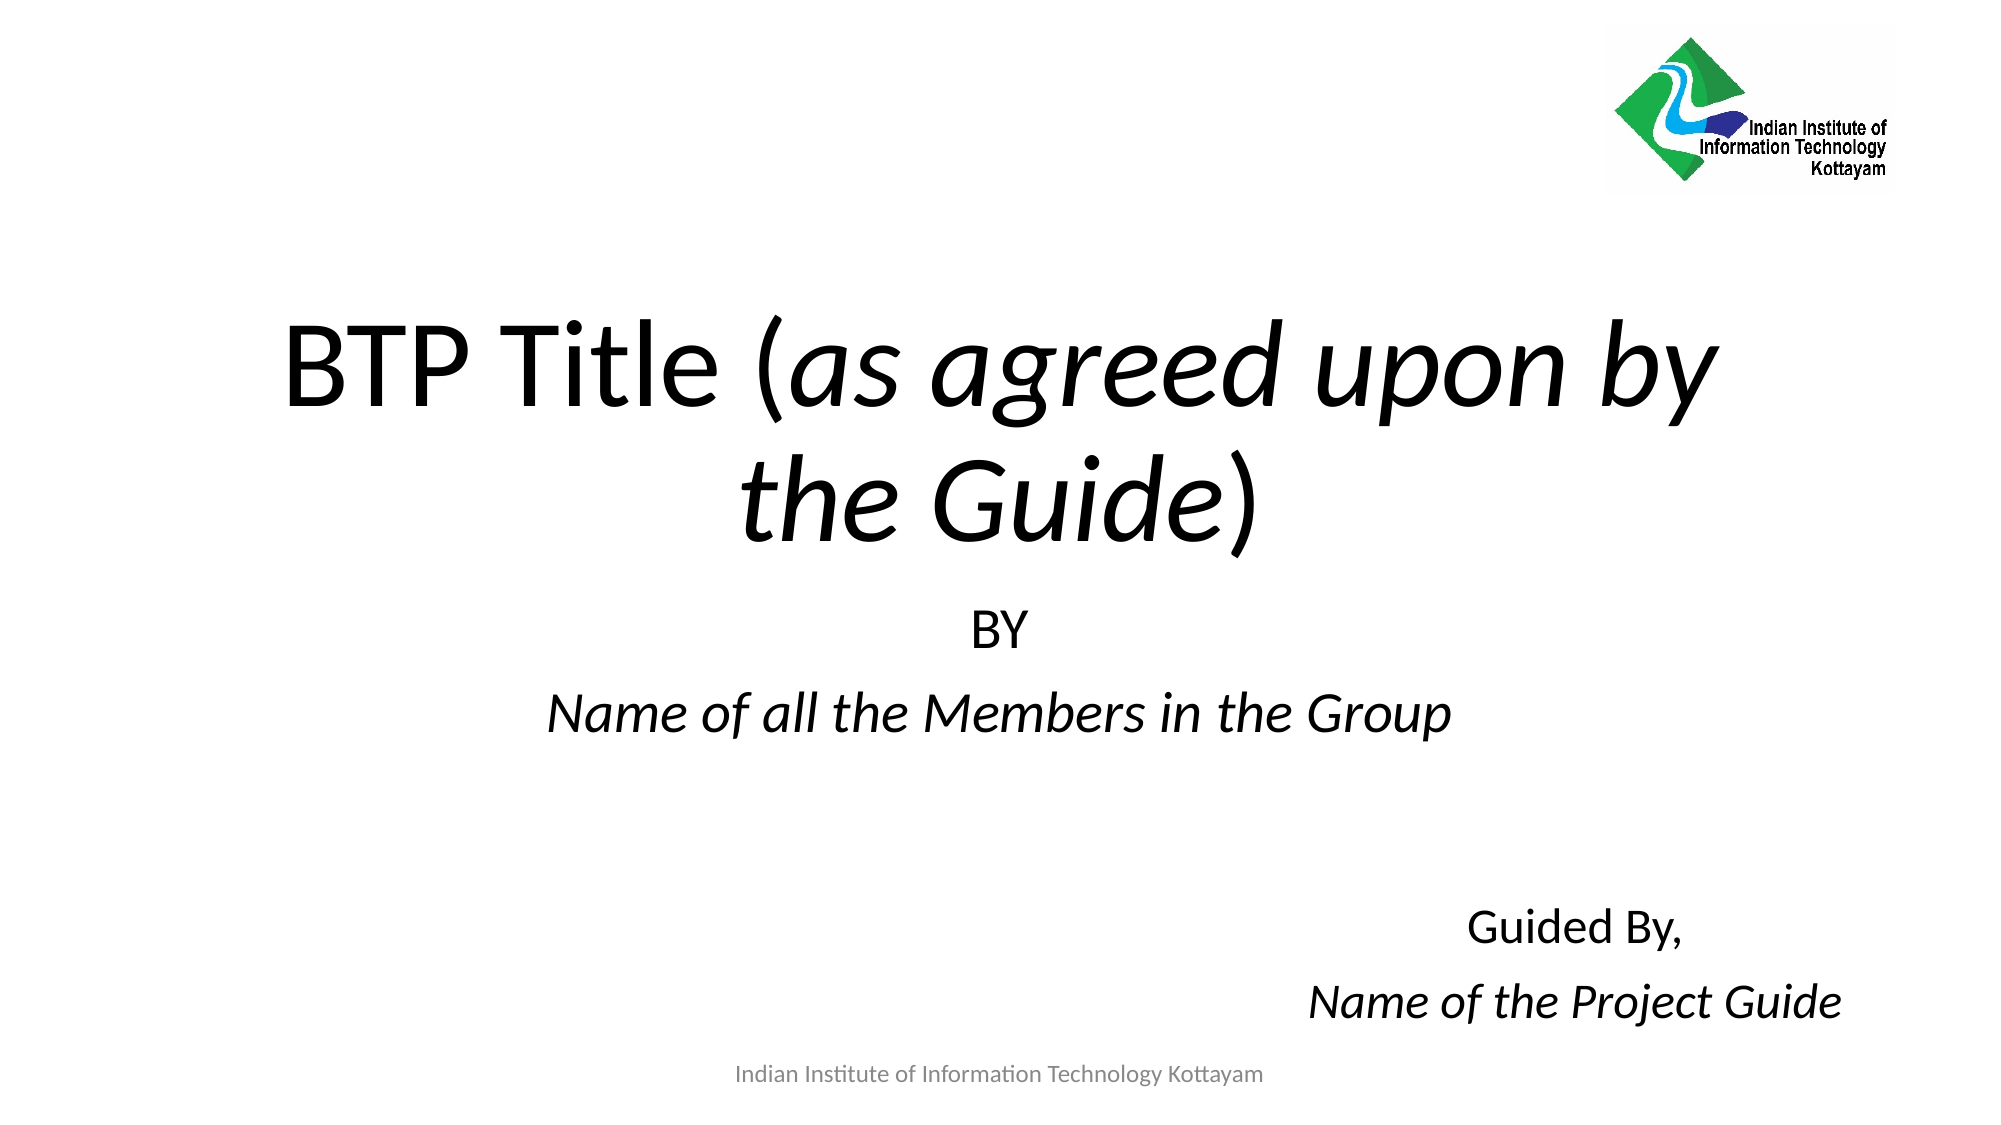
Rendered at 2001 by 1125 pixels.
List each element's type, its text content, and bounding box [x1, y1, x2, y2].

subtitle BY Name of all the Members in the Group [249, 590, 1750, 863]
title BTP Title (as agreed upon by the Guide) [249, 184, 1750, 576]
footer Indian Institute of Information Technology Kottayam [662, 1042, 1338, 1103]
text_box Guided By, Name of the Project Guide [1290, 892, 1861, 1062]
picture [1606, 24, 1895, 194]
